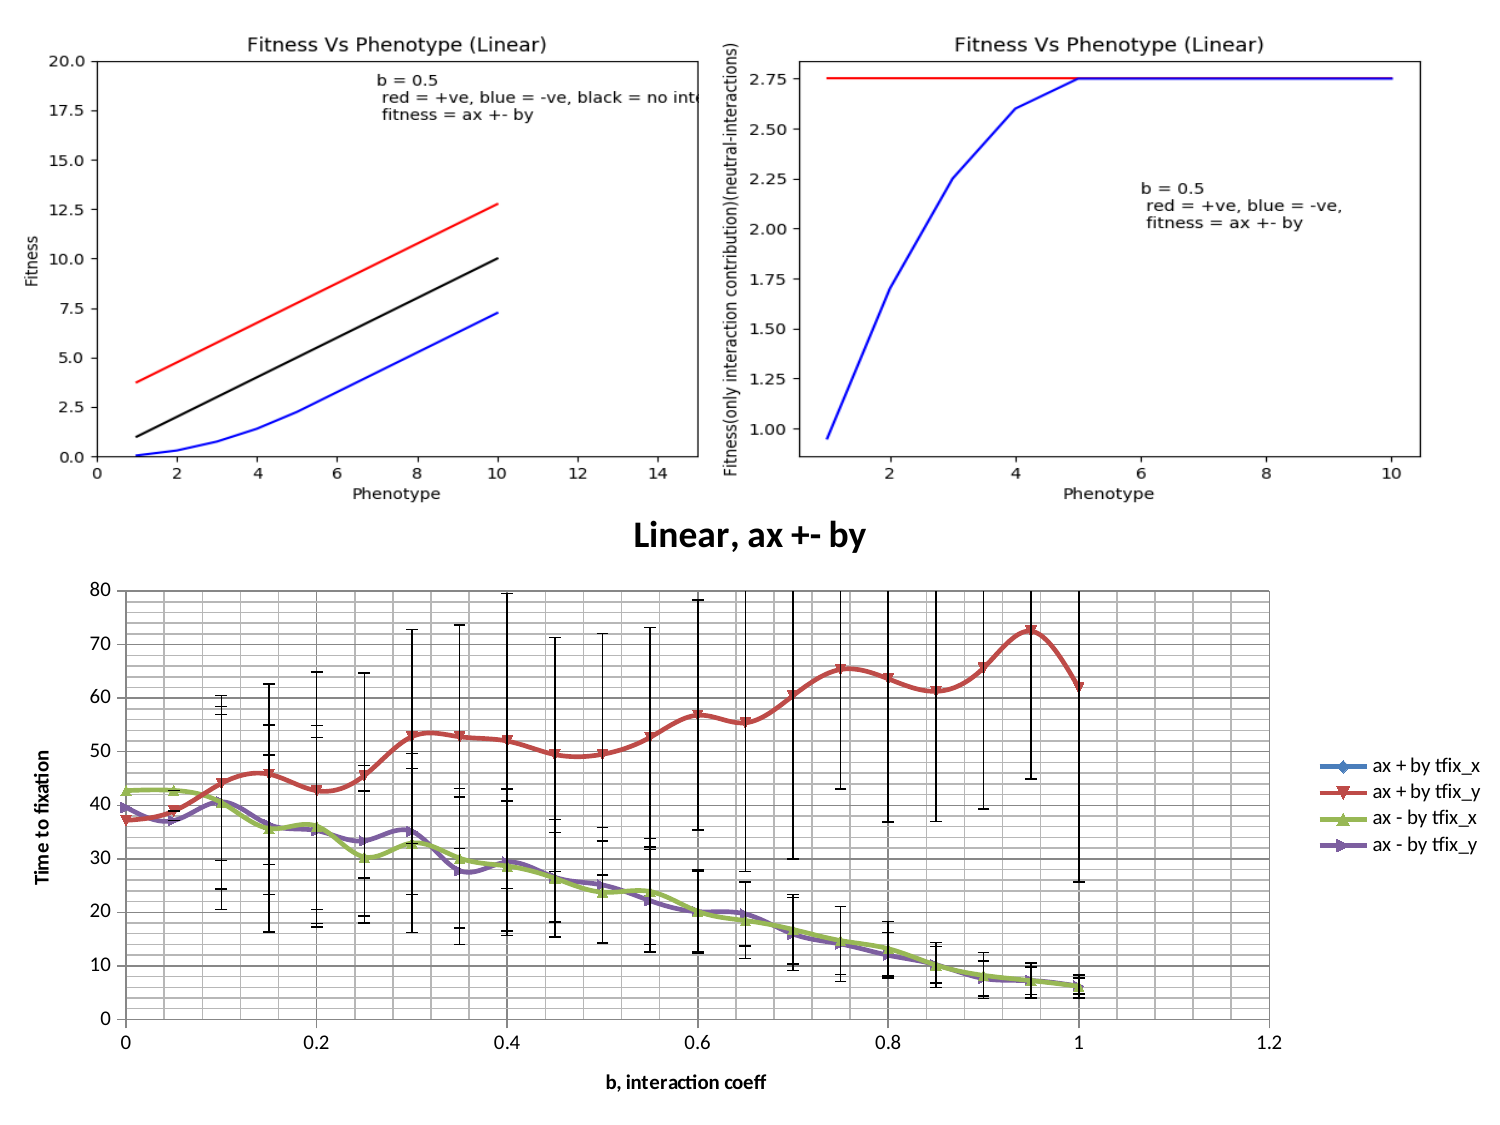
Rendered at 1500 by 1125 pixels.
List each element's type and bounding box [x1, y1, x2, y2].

picture [0, 0, 1500, 513]
chart [0, 513, 1500, 1125]
